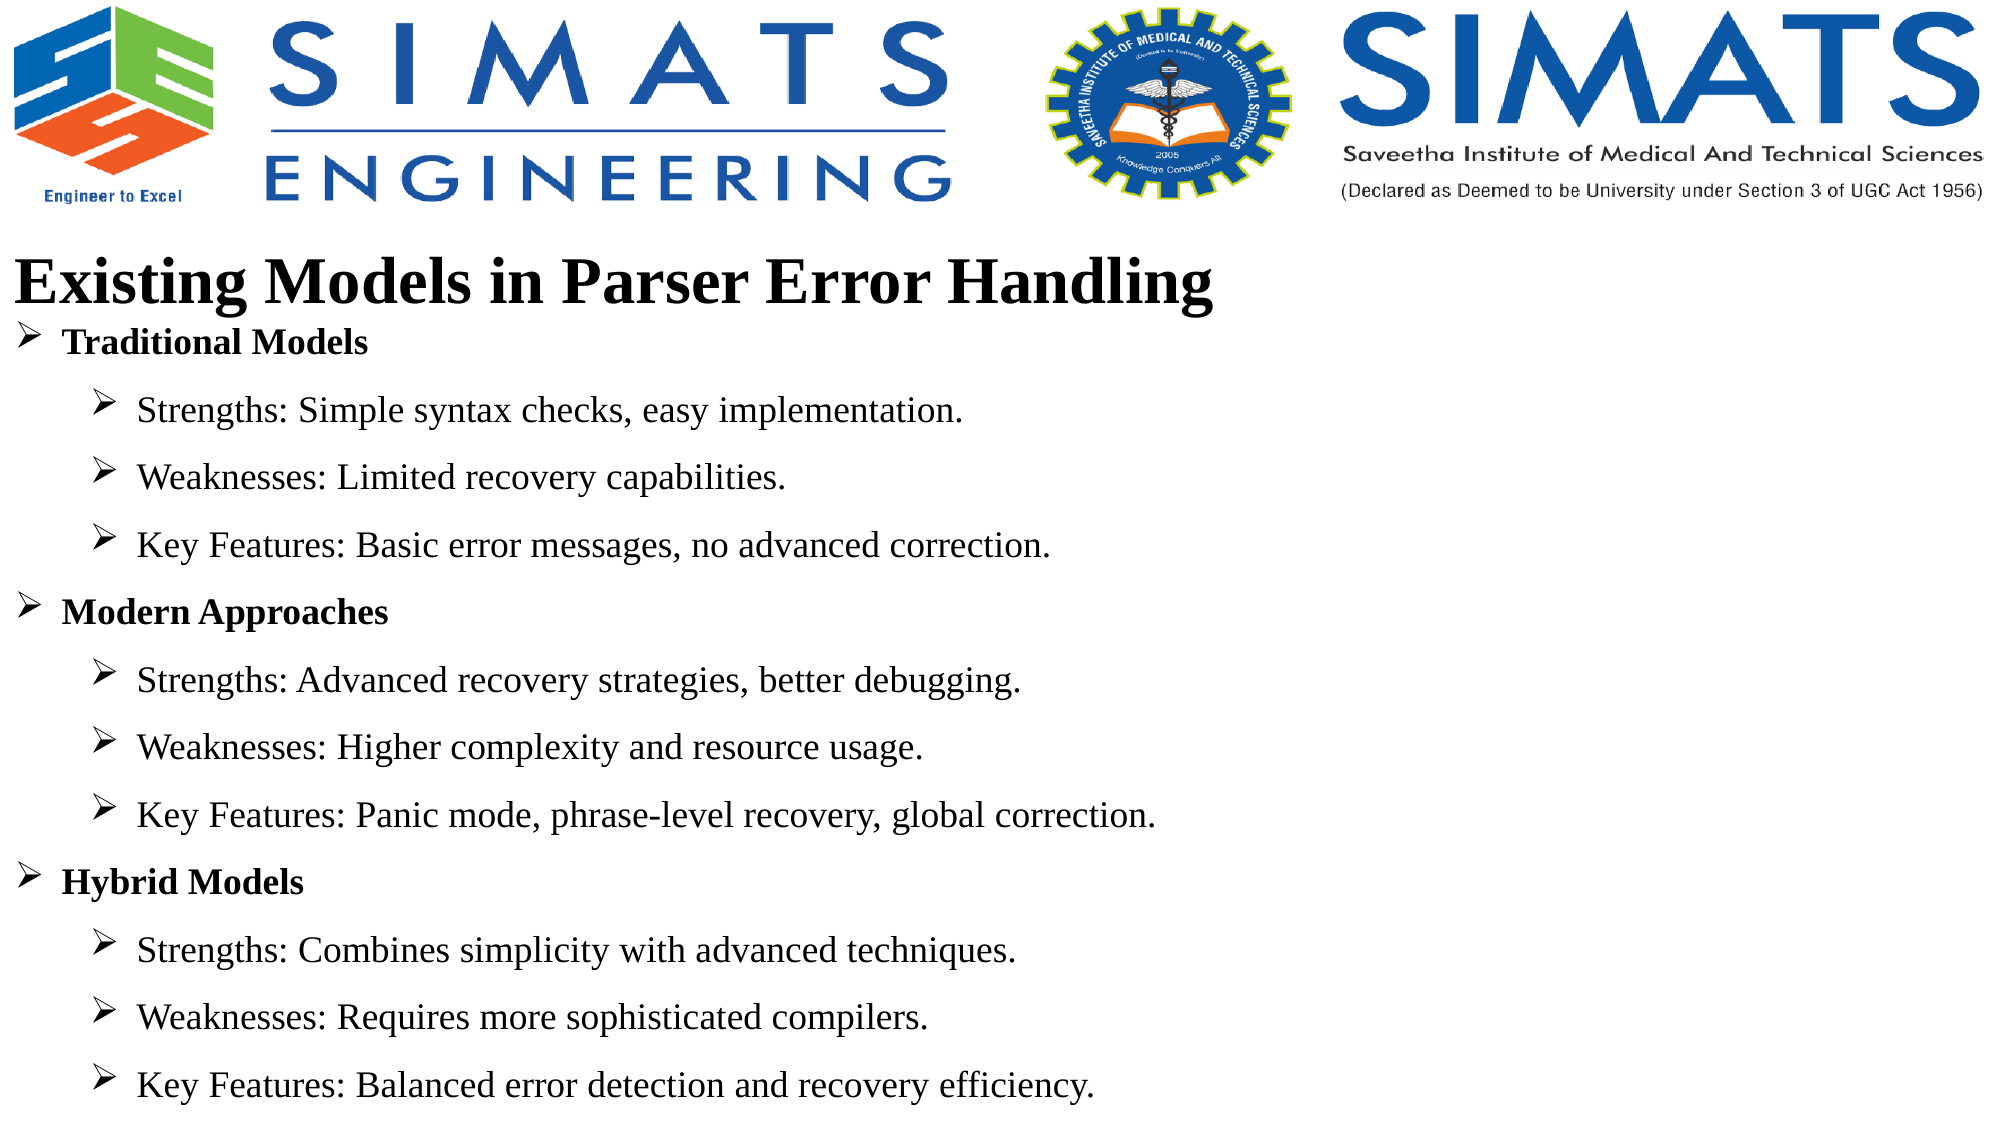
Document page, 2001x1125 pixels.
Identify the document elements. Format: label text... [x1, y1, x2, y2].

picture [14, 6, 1984, 204]
text_box Existing Models in Parser Error Handling Traditional Models Strengths: Simple syntax checks, easy implementation. Weaknesses: Limited recovery capabilities. Key Features: Basic error messages, no advanced correction. Modern Approaches Strengths: Advanced recovery strategies, better debugging. Weaknesses: Higher complexity and resource usage. Key Features: Panic mode, phrase-level recovery, global correction. Hybrid Models Strengths: Combines simplicity with advanced techniques. Weaknesses: Requires more sophisticated compilers. Key Features: Balanced error detection and recovery efficiency. [0, 229, 1970, 1112]
